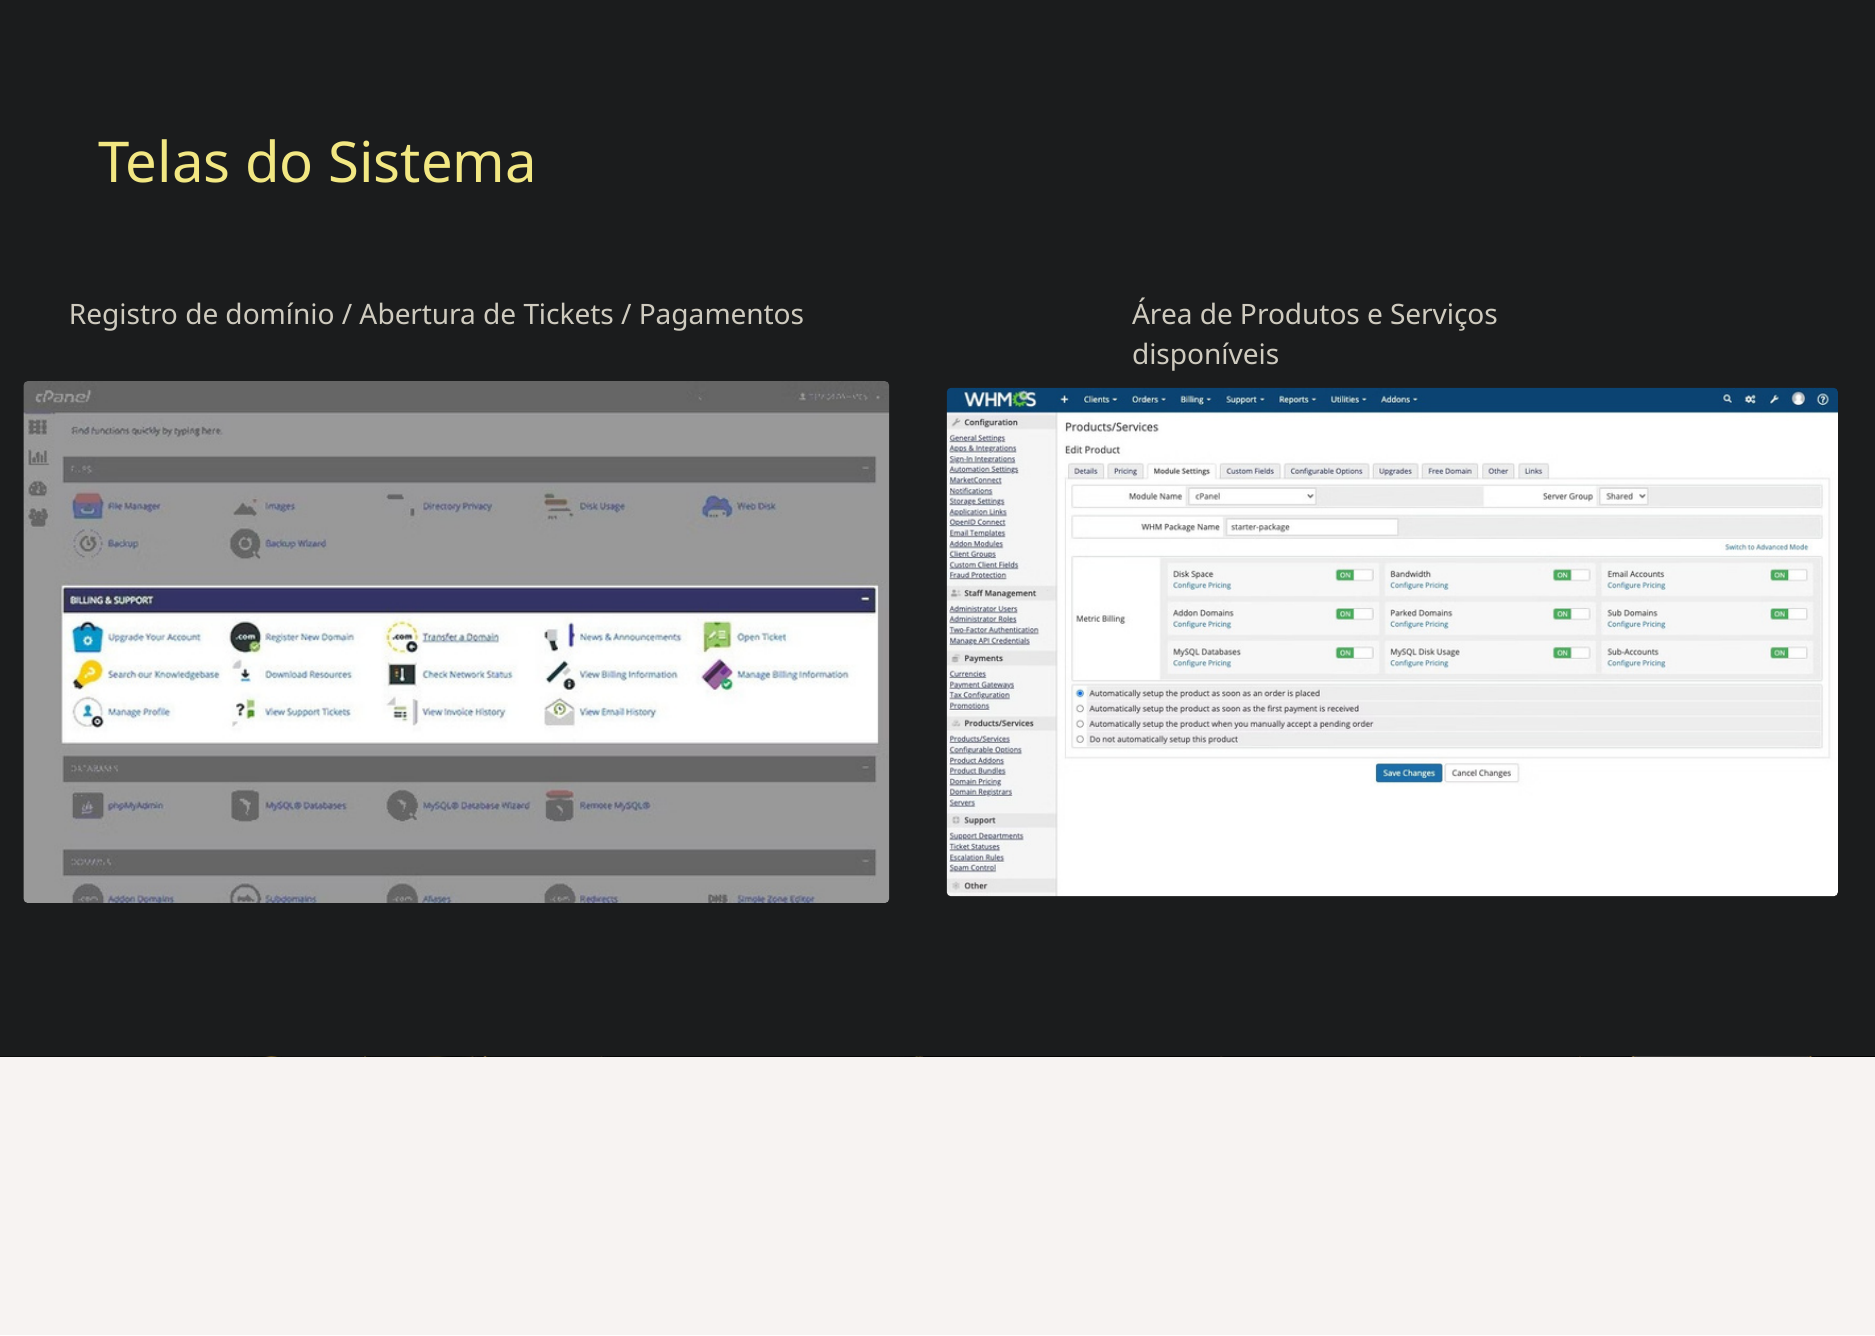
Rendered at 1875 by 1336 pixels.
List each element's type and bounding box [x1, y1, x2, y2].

text_box [0, 0, 1875, 1057]
text_box [23, 380, 890, 904]
text_box [946, 387, 1839, 897]
